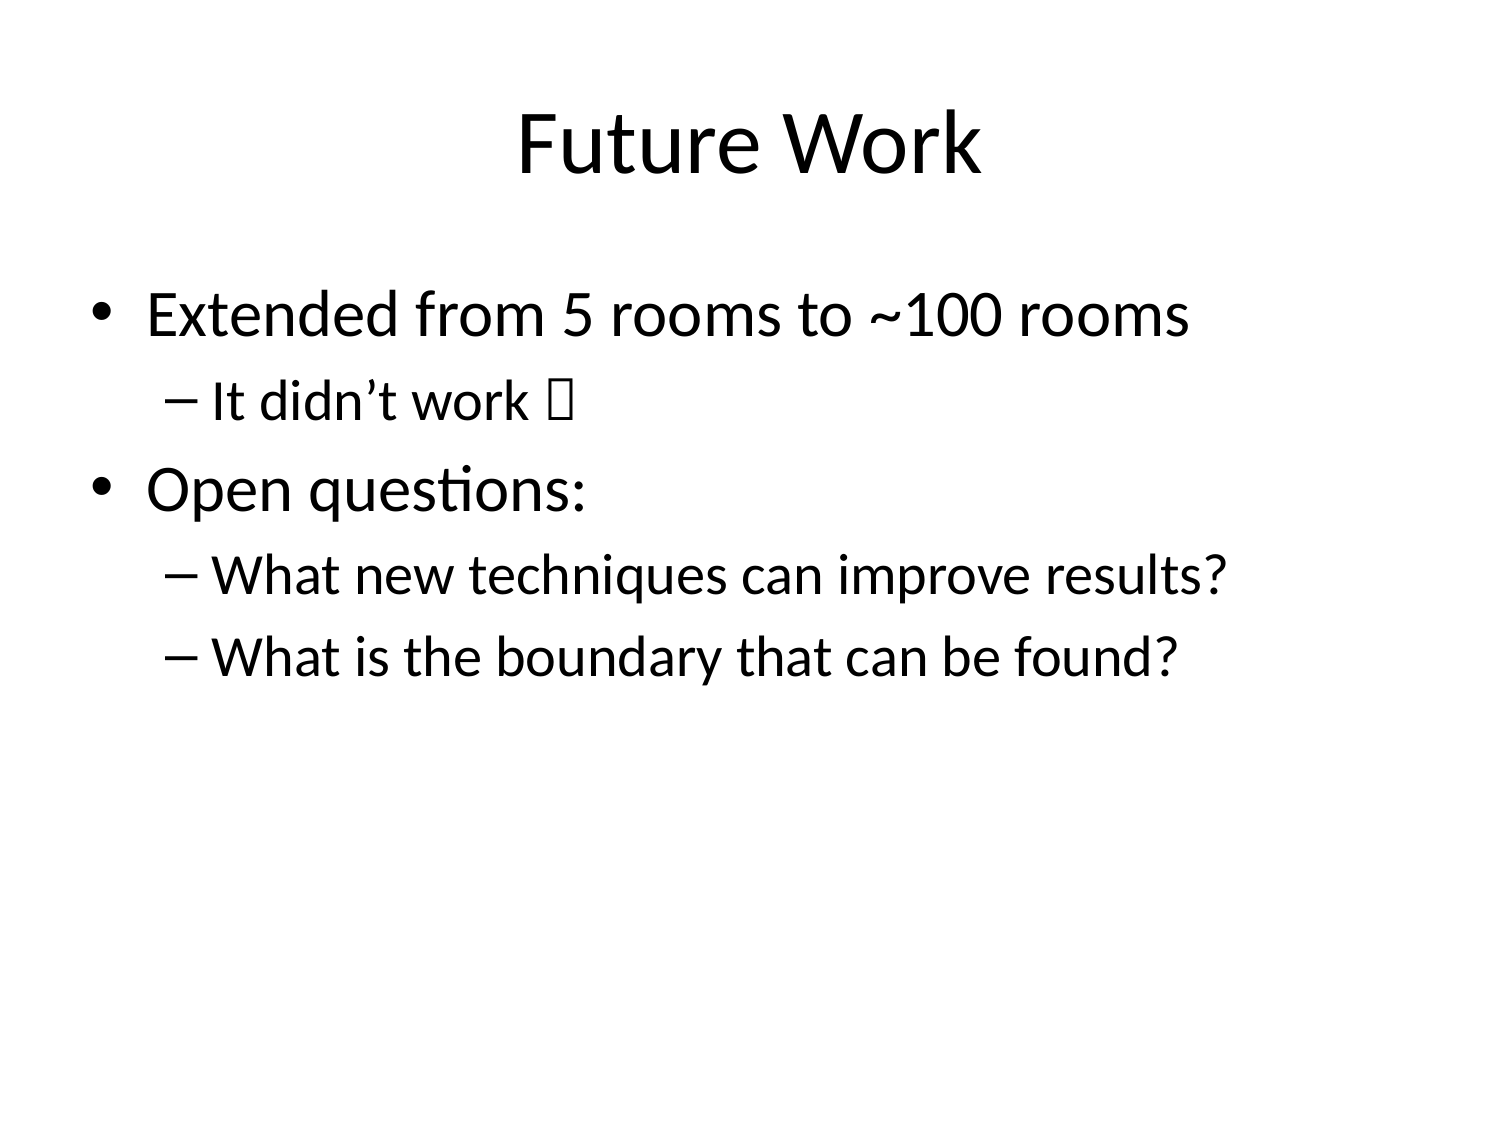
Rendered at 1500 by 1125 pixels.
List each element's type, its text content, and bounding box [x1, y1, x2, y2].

title Future Work [75, 42, 1425, 231]
list Extended from 5 rooms to ~100 rooms It didn’t work  Open questions: What new techniques can improve results? What is the boundary that can be found? [75, 262, 1425, 1005]
